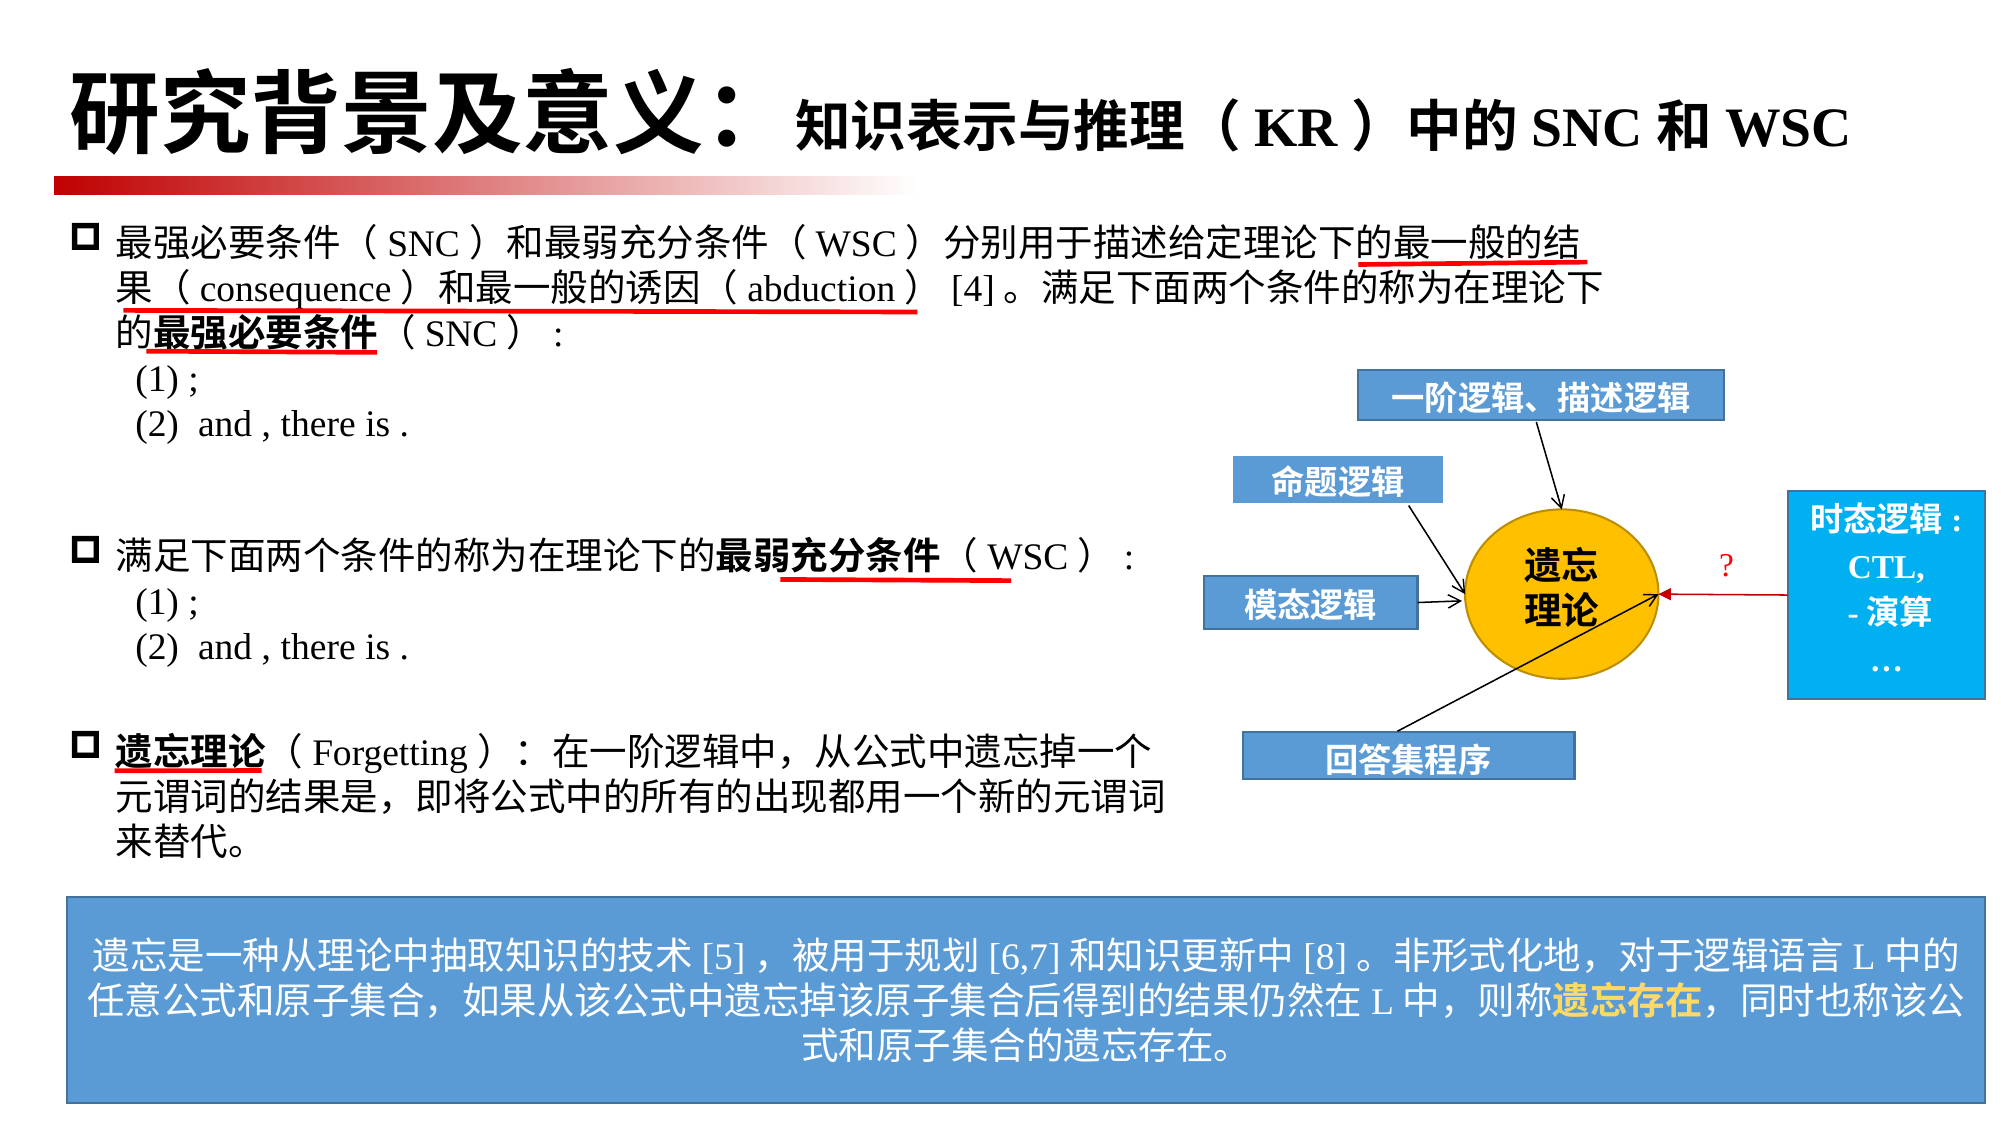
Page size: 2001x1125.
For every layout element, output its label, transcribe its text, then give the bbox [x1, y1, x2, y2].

list [54, 211, 1947, 1014]
title 研究背景及意义：知识表示与推理（KR）中的SNC和WSC [54, 59, 1947, 174]
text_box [1203, 370, 1985, 779]
text_box 遗忘是一种从理论中抽取知识的技术[5]，被用于规划[6,7]和知识更新中[8]。非形式化地，对于逻辑语言L中的任意公式和原子集合，如果从该公式中遗忘掉该原子集合后得到的结果仍然在L中，则称遗忘存在，同时也称该公式和原子集合的遗忘存在。 [66, 896, 1986, 1104]
